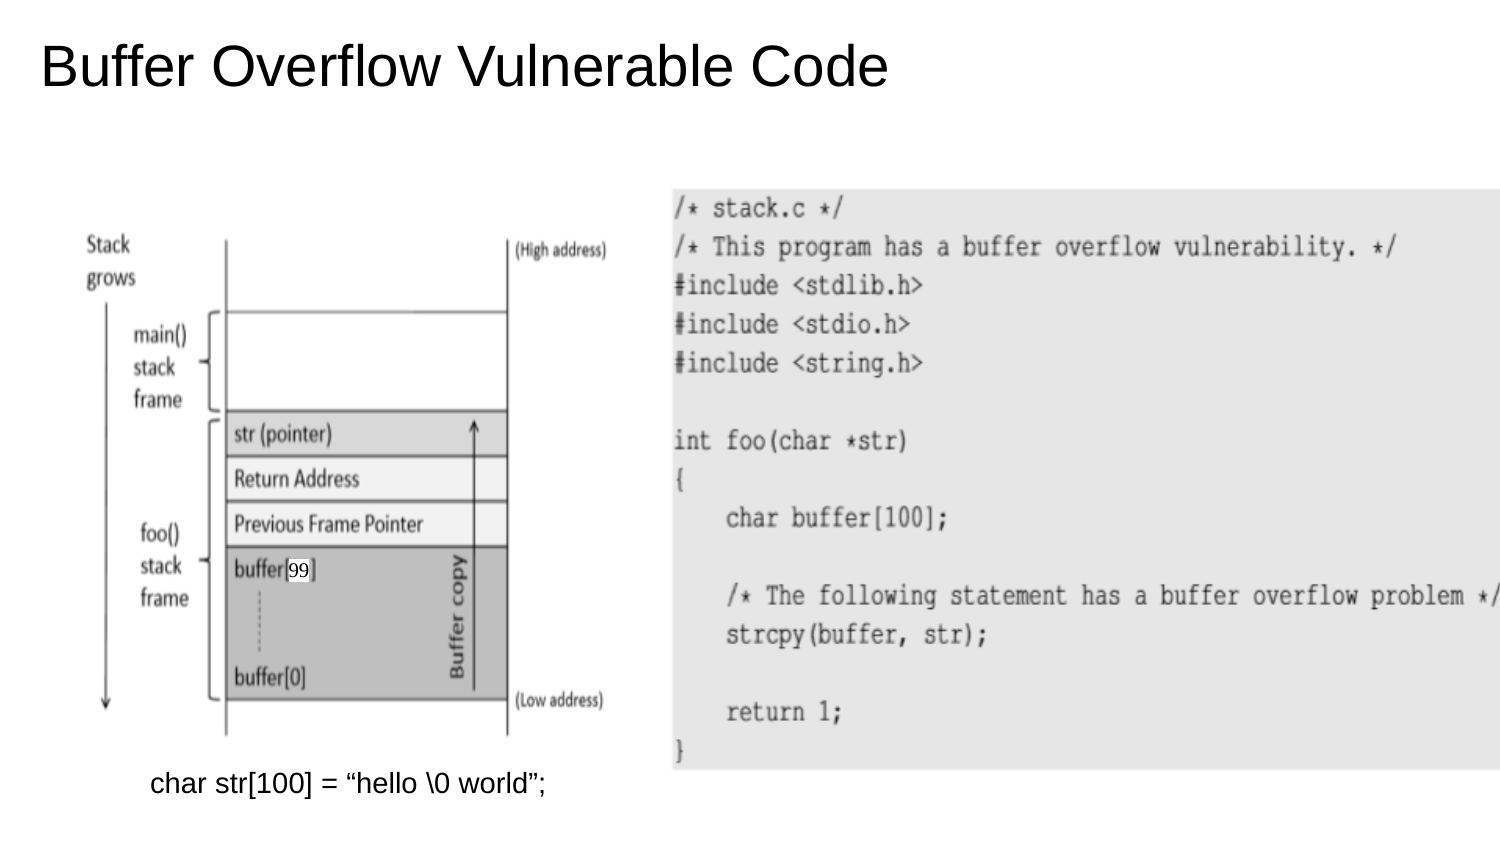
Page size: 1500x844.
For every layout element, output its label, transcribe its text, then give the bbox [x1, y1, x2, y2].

title Buffer Overflow Vulnerable Code [25, 12, 1424, 107]
text_box char str[100] = “hello \0 world”; [135, 780, 1146, 815]
picture [42, 188, 1500, 780]
